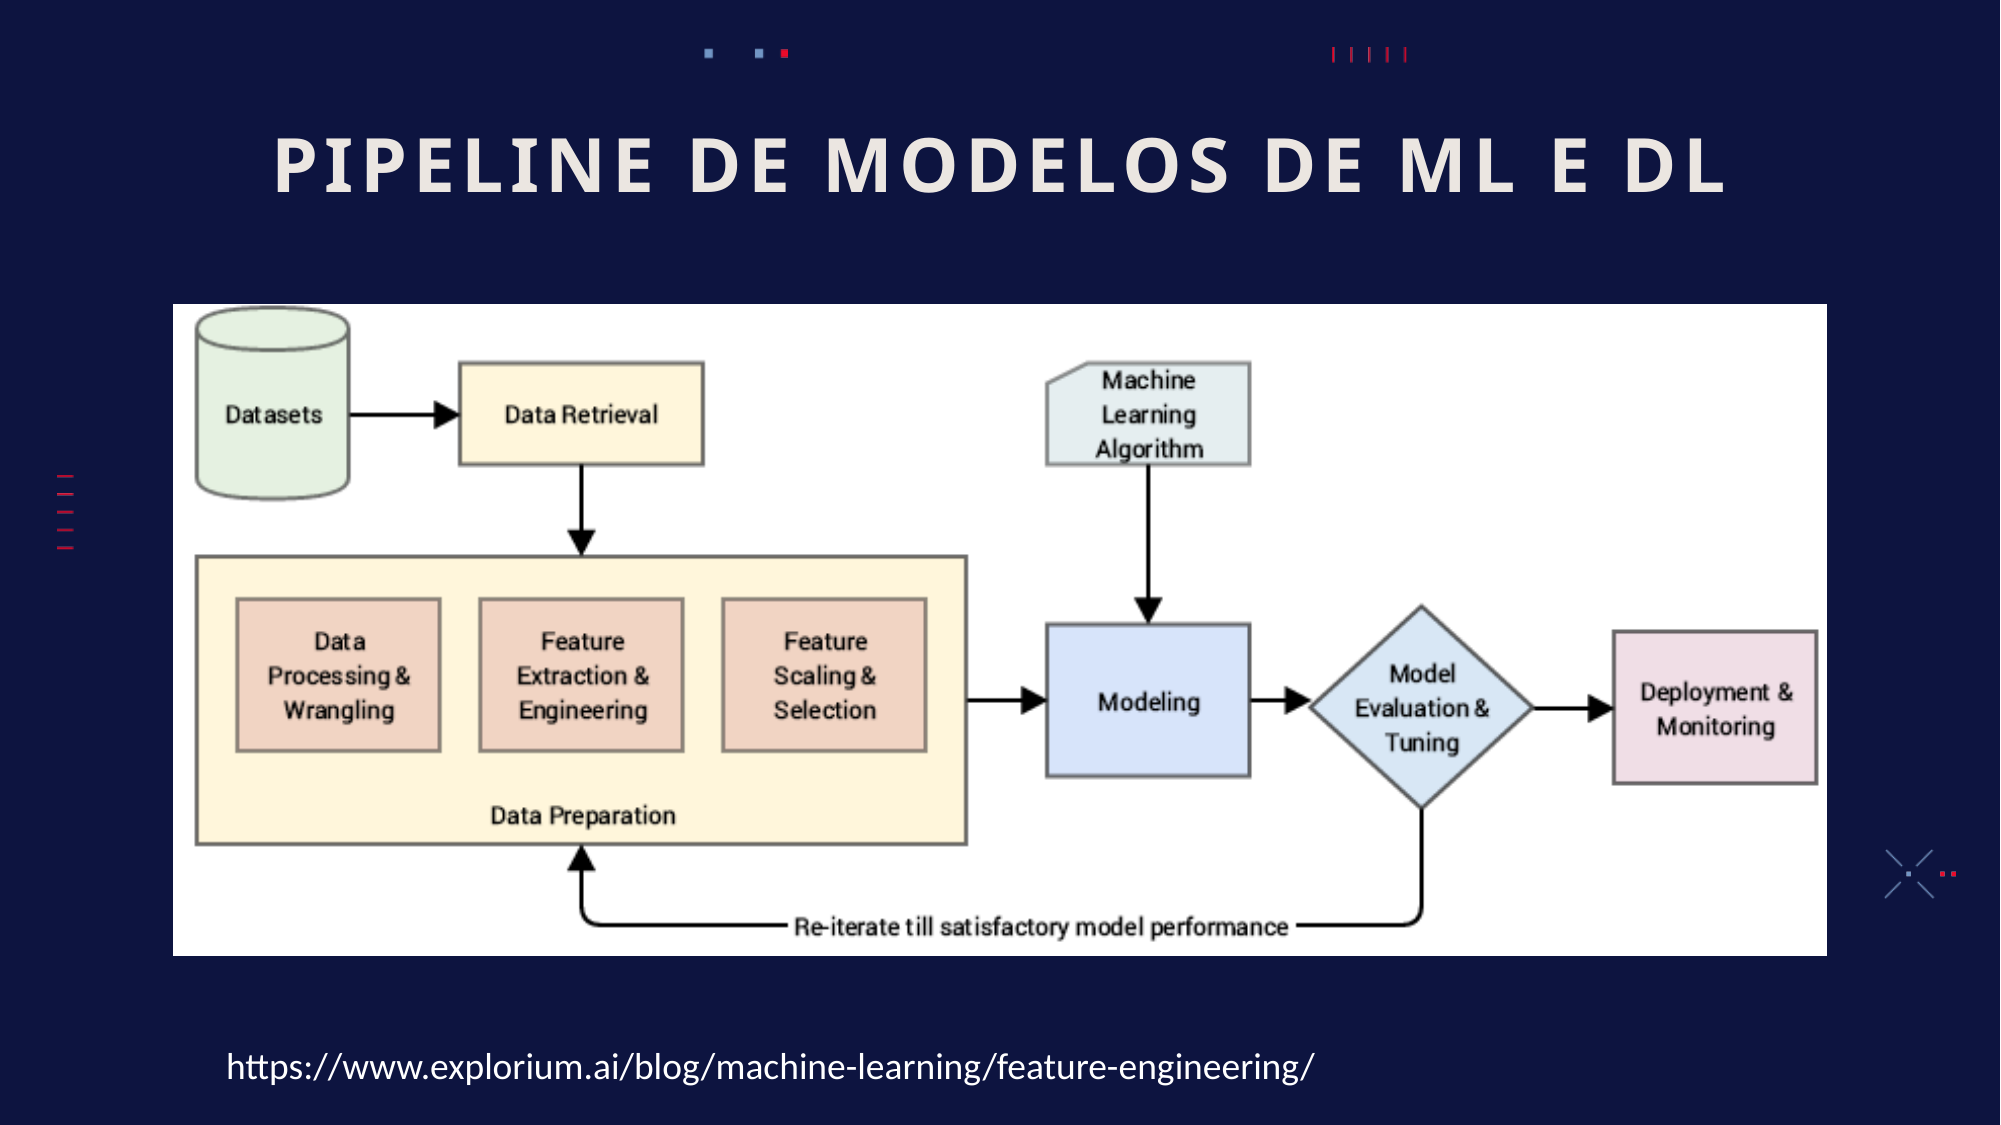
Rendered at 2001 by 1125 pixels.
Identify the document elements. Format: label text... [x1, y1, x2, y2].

picture [1884, 849, 1956, 899]
picture [1332, 47, 1407, 59]
picture [704, 48, 788, 59]
text_box https://www.explorium.ai/blog/machine-learning/feature-engineering/ [211, 1034, 1681, 1095]
title PIPELINE DE MODELOS DE ML E DL [137, 59, 1863, 278]
picture [57, 475, 74, 550]
picture [173, 304, 1827, 956]
